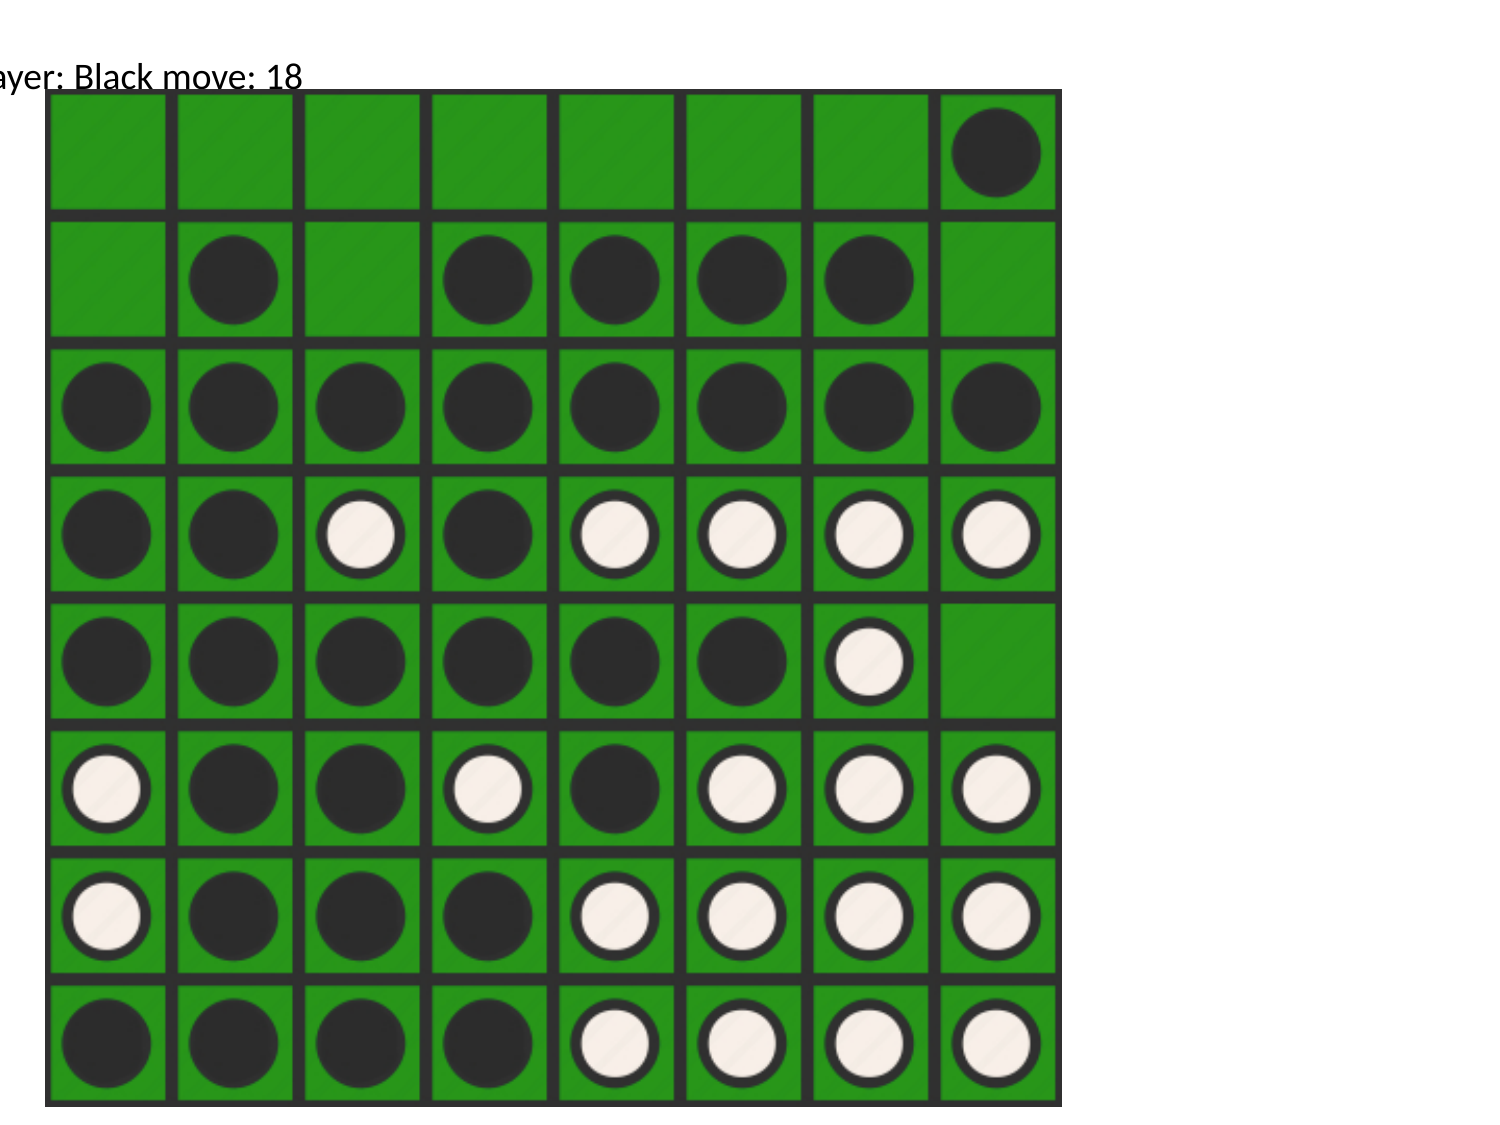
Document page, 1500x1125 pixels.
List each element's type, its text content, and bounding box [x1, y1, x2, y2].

picture [44, 89, 1062, 1107]
text_box turn: 49 player: Black move: 18 [0, 44, 319, 105]
